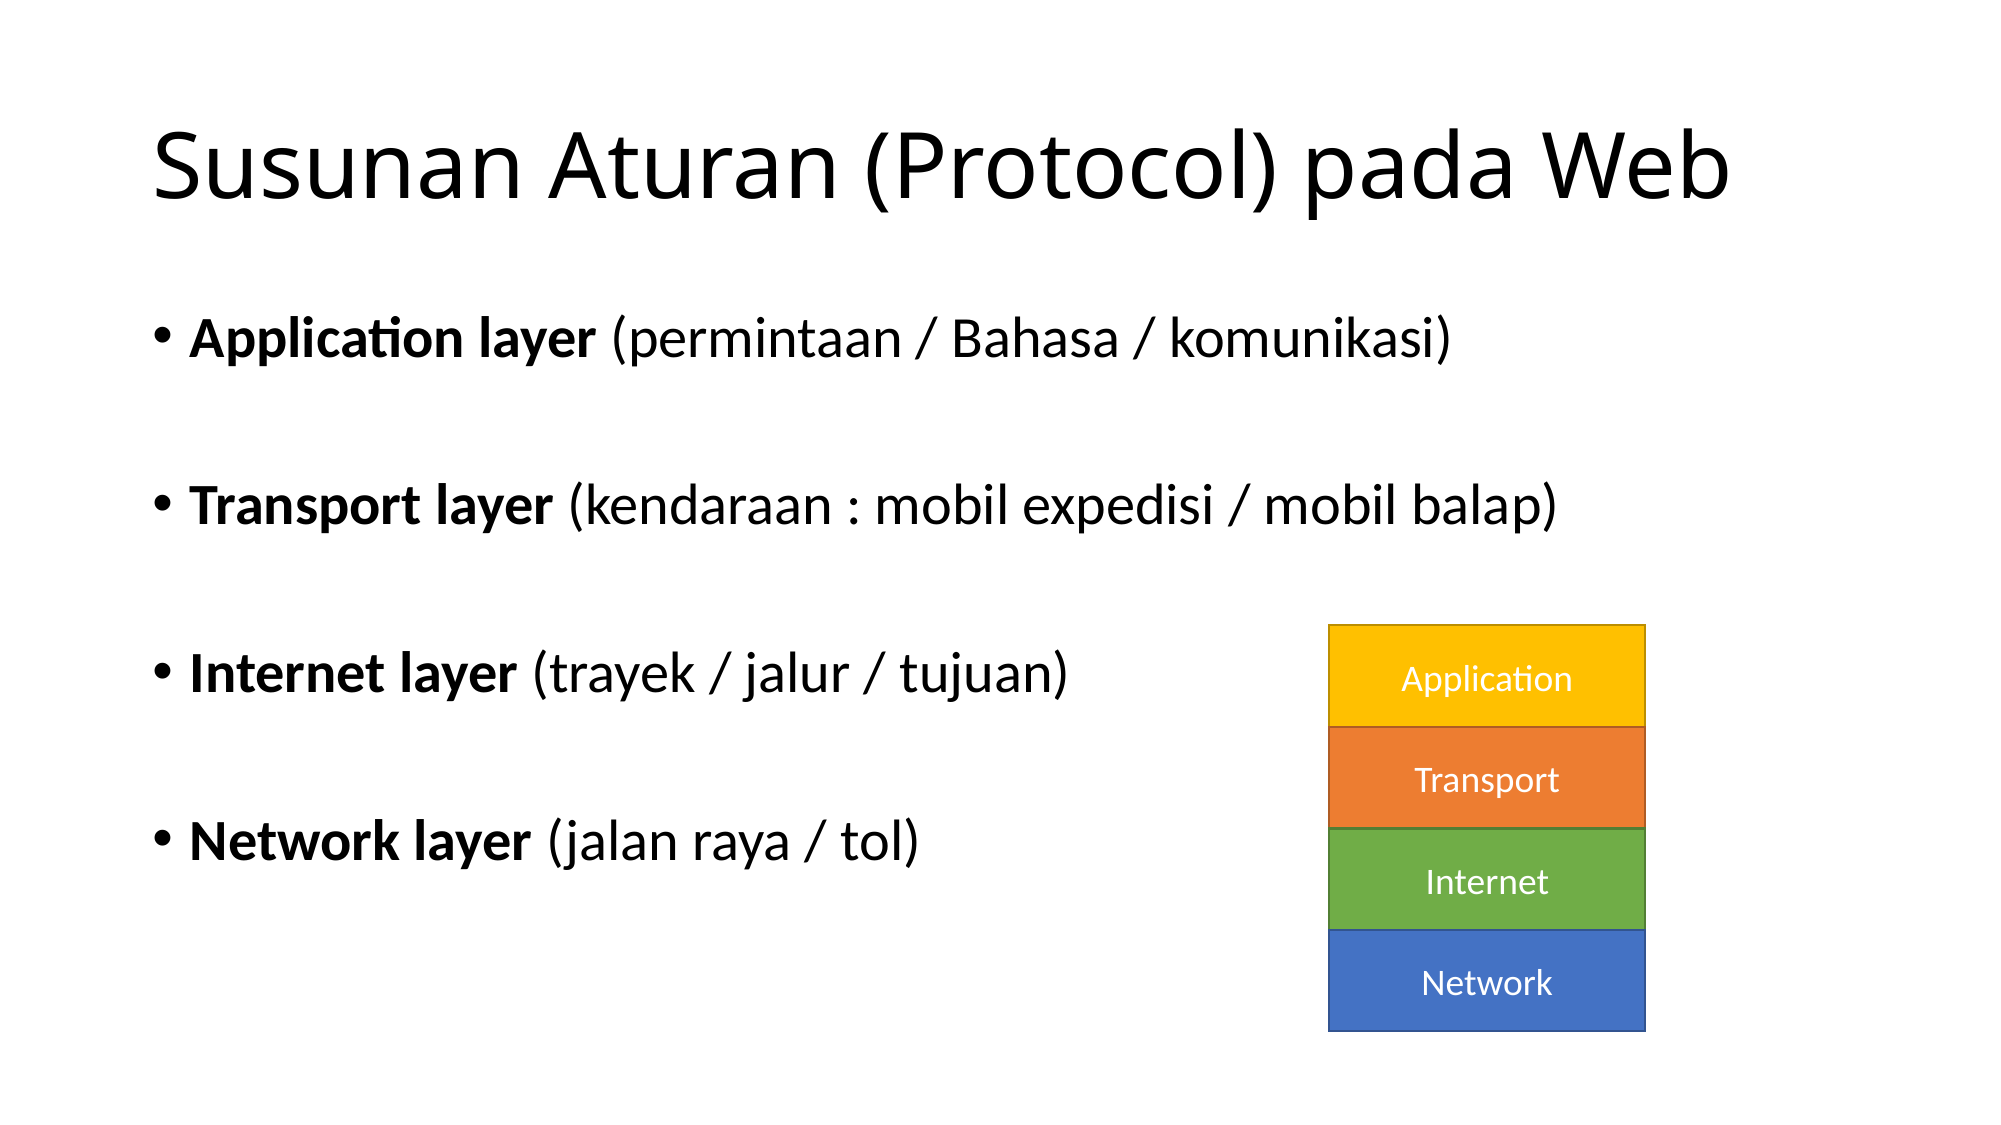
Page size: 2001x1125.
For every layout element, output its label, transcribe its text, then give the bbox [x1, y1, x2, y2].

text_box Application [1328, 624, 1646, 726]
text_box Internet [1328, 827, 1646, 929]
text_box Transport [1328, 726, 1646, 827]
list Application layer (permintaan / Bahasa / komunikasi) Transport layer (kendaraan : mobil expedisi / mobil balap) Internet layer (trayek / jalur / tujuan) Network layer (jalan raya / tol) [137, 299, 1863, 1014]
title Susunan Aturan (Protocol) pada Web [137, 59, 1863, 278]
text_box Network [1328, 929, 1646, 1032]
